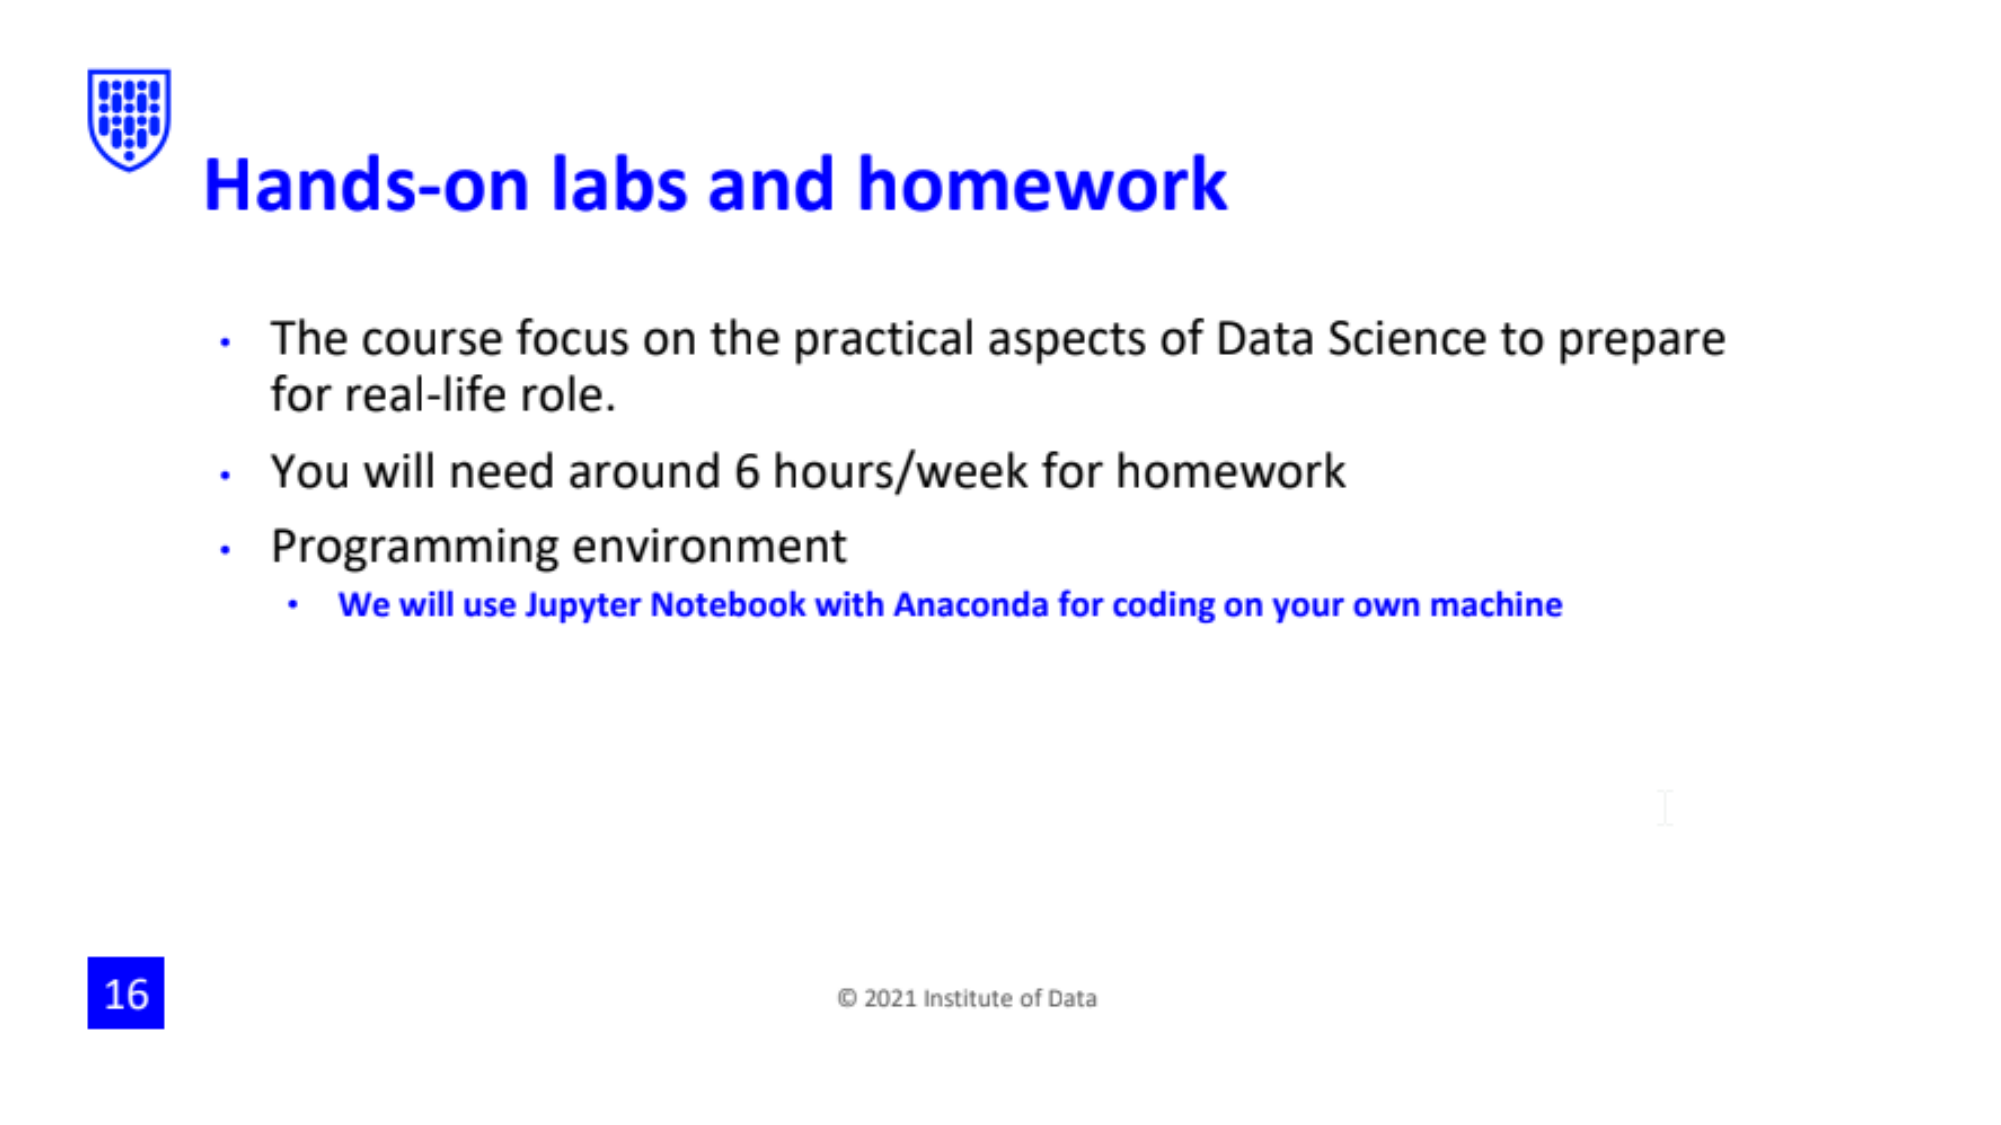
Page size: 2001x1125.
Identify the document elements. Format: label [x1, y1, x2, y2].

picture [77, 48, 1818, 1041]
